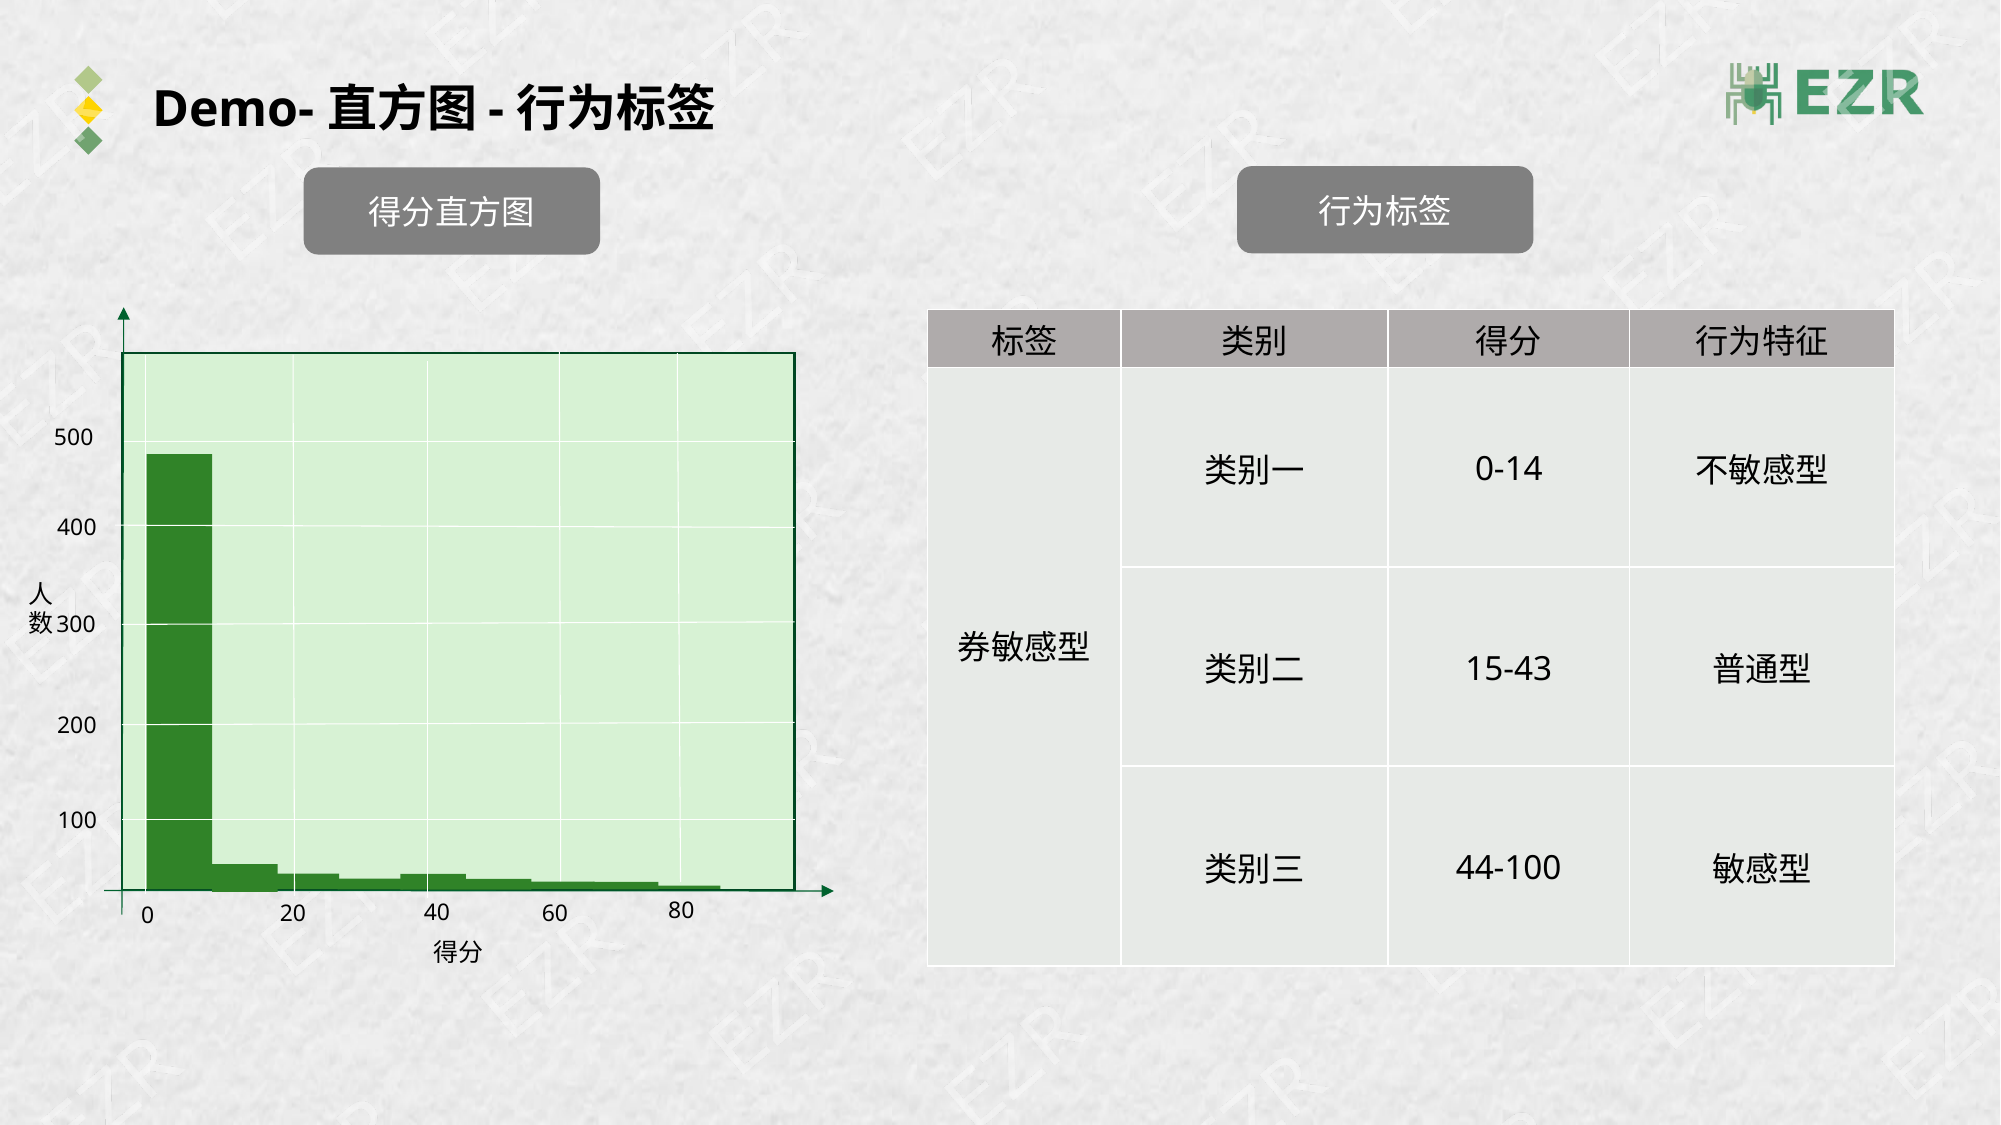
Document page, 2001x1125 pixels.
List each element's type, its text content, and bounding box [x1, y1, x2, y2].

table_cell 不敏感型 [1630, 368, 1894, 566]
table_cell 类别一 [1122, 368, 1387, 566]
table_cell 敏感型 [1630, 767, 1894, 965]
table_header 得分 [1389, 310, 1629, 367]
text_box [11, 307, 834, 969]
table_cell 券敏感型 [928, 368, 1120, 965]
text_box 行为标签 [1237, 166, 1534, 254]
text_box 得分直方图 [303, 167, 601, 255]
title Demo-直方图-行为标签 [137, 59, 1706, 161]
table_cell 15-43 [1389, 568, 1629, 765]
table_header 类别 [1122, 310, 1387, 367]
table_header 标签 [928, 310, 1120, 367]
table_header 行为特征 [1630, 310, 1894, 367]
table_cell 类别二 [1122, 568, 1387, 765]
table_cell 普通型 [1630, 568, 1894, 765]
picture [0, 0, 2001, 1125]
table_cell 0-14 [1389, 368, 1629, 566]
table_cell 类别三 [1122, 767, 1387, 965]
table_cell 44-100 [1389, 767, 1629, 965]
